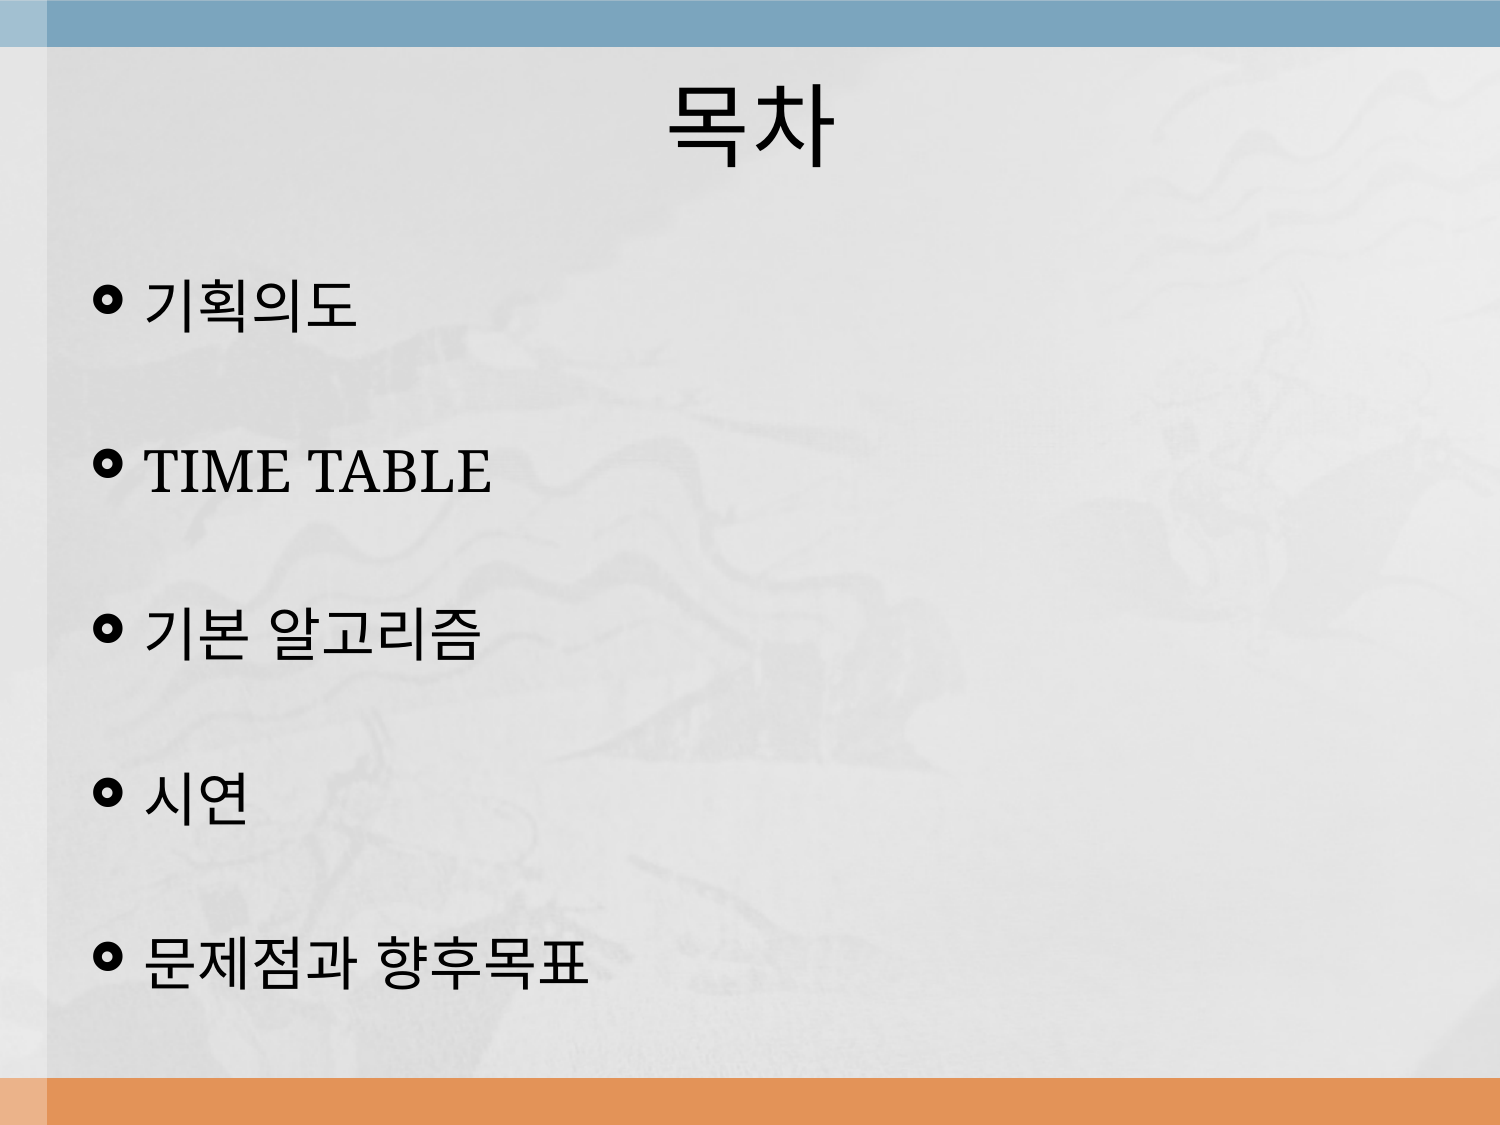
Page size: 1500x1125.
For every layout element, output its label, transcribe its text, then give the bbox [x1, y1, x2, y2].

list 기획의도 TIME TABLE 기본 알고리즘 시연 문제점과 향후목표 [75, 262, 1425, 1005]
title 목차 [49, 46, 1454, 202]
